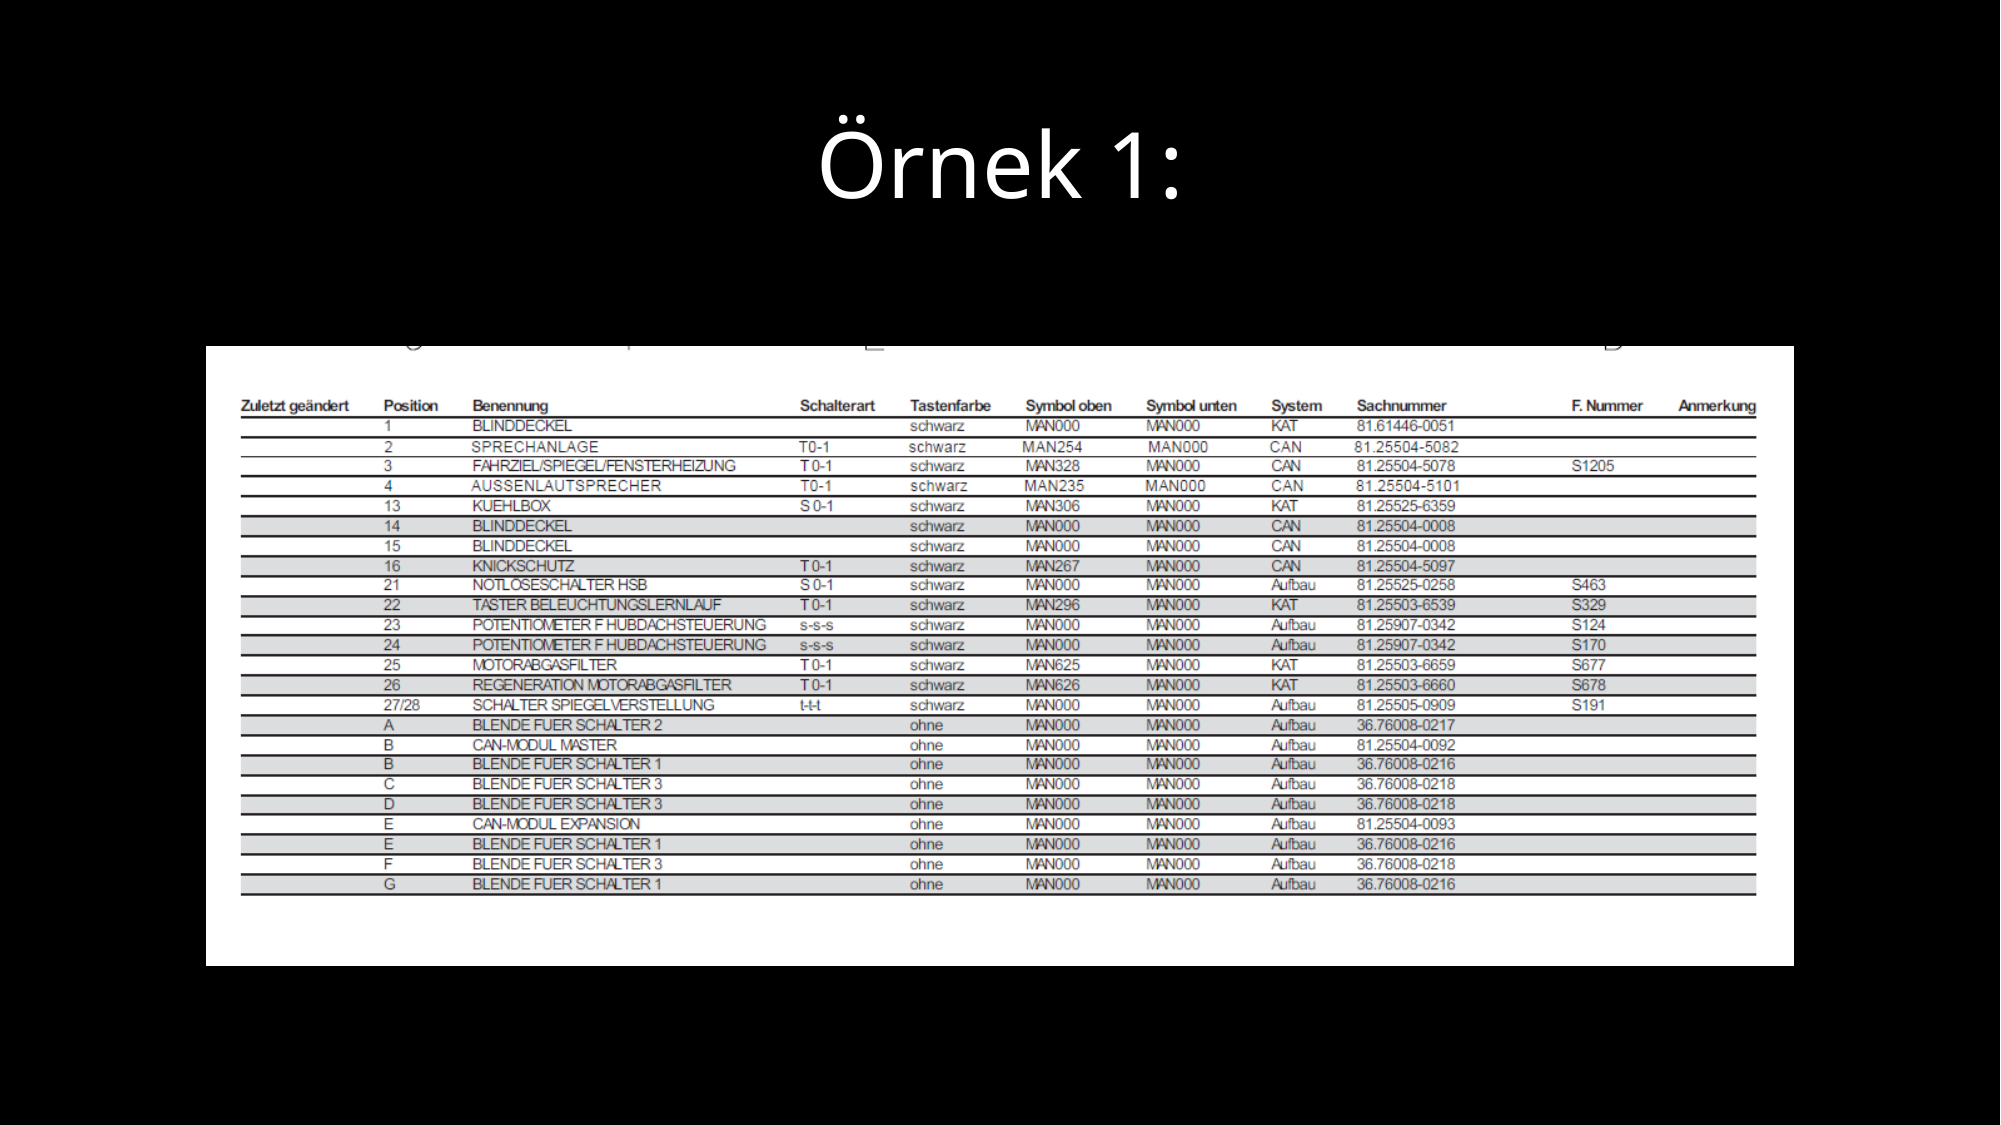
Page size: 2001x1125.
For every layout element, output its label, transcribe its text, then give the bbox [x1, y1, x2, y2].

title Örnek 1: [137, 59, 1863, 278]
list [206, 346, 1794, 966]
